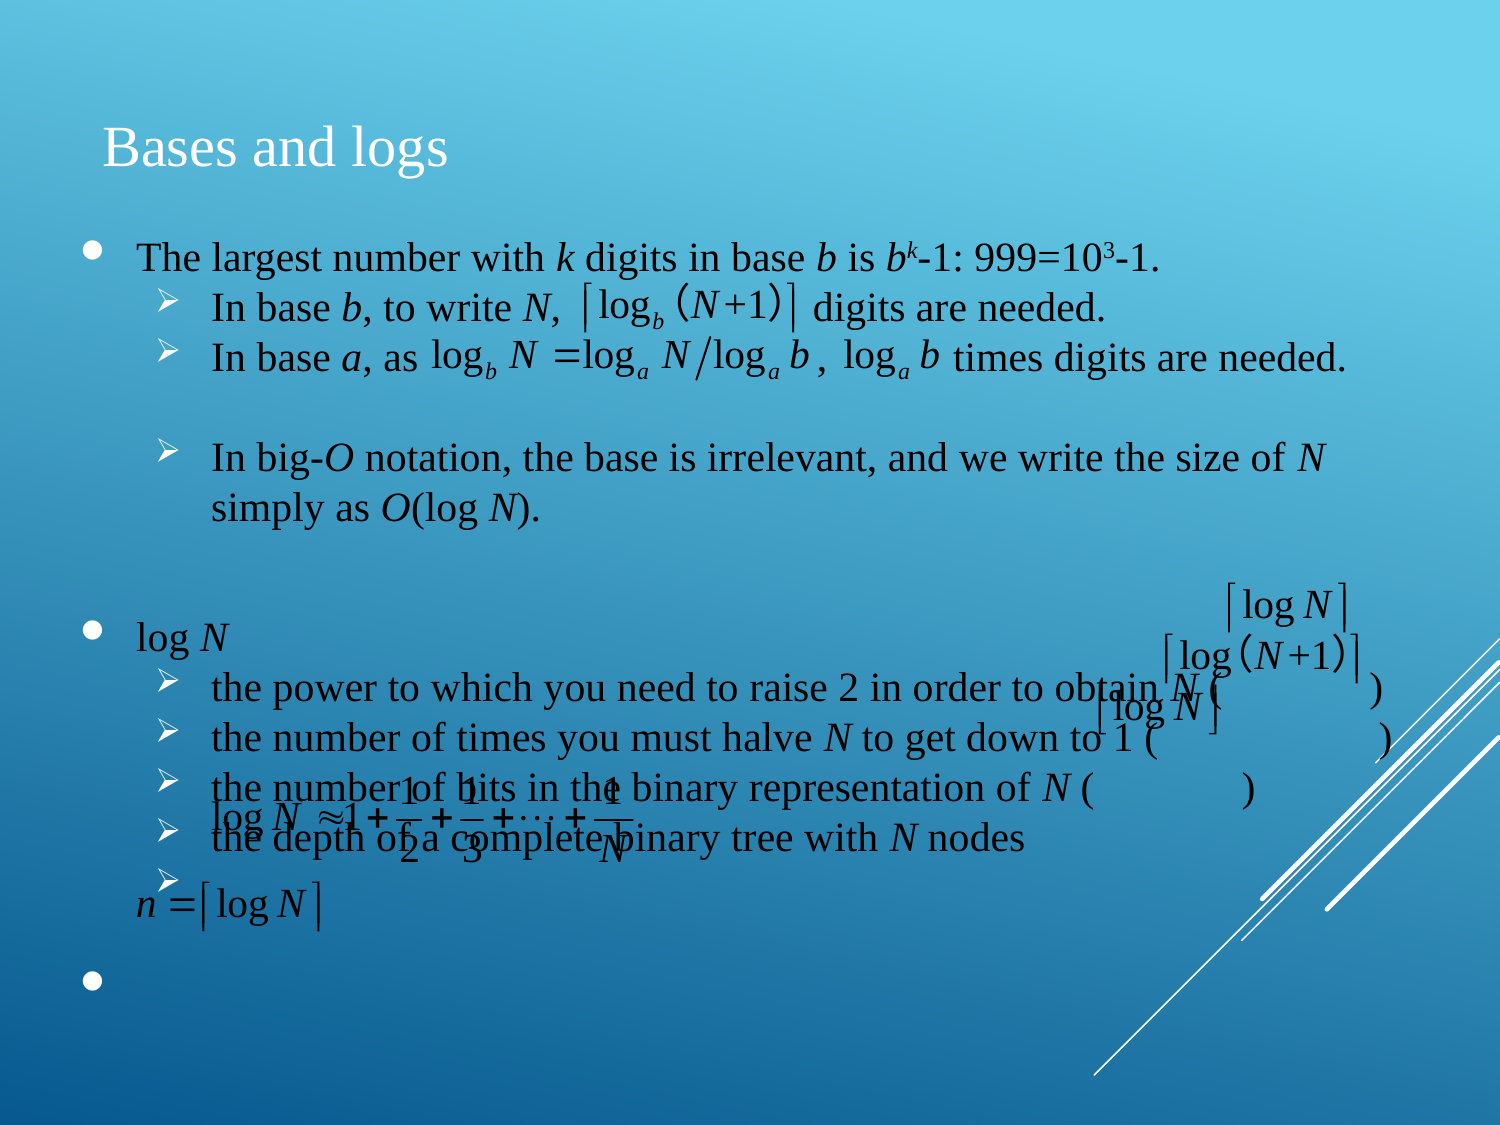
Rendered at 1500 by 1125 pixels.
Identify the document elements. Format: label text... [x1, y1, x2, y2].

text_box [1217, 573, 1361, 644]
title Bases and logs [87, 87, 1413, 199]
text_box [205, 764, 642, 873]
list The largest number with k digits in base b is bk-1: 999=103-1. In base b, to write N, digits are needed. In base a, as , times digits are needed. In big-O notation, the base is irrelevant, and we write the size of N simply as O(log N). log N the power to which you need to raise 2 in order to obtain N ( ) the number of times you must halve N to get down to 1 ( ) the number of bits in the binary representation of N ( ) the depth of a complete binary tree with N nodes [64, 222, 1440, 1041]
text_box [837, 326, 949, 390]
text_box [425, 327, 817, 390]
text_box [574, 273, 810, 327]
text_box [1155, 624, 1374, 694]
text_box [129, 872, 338, 942]
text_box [1088, 675, 1232, 746]
